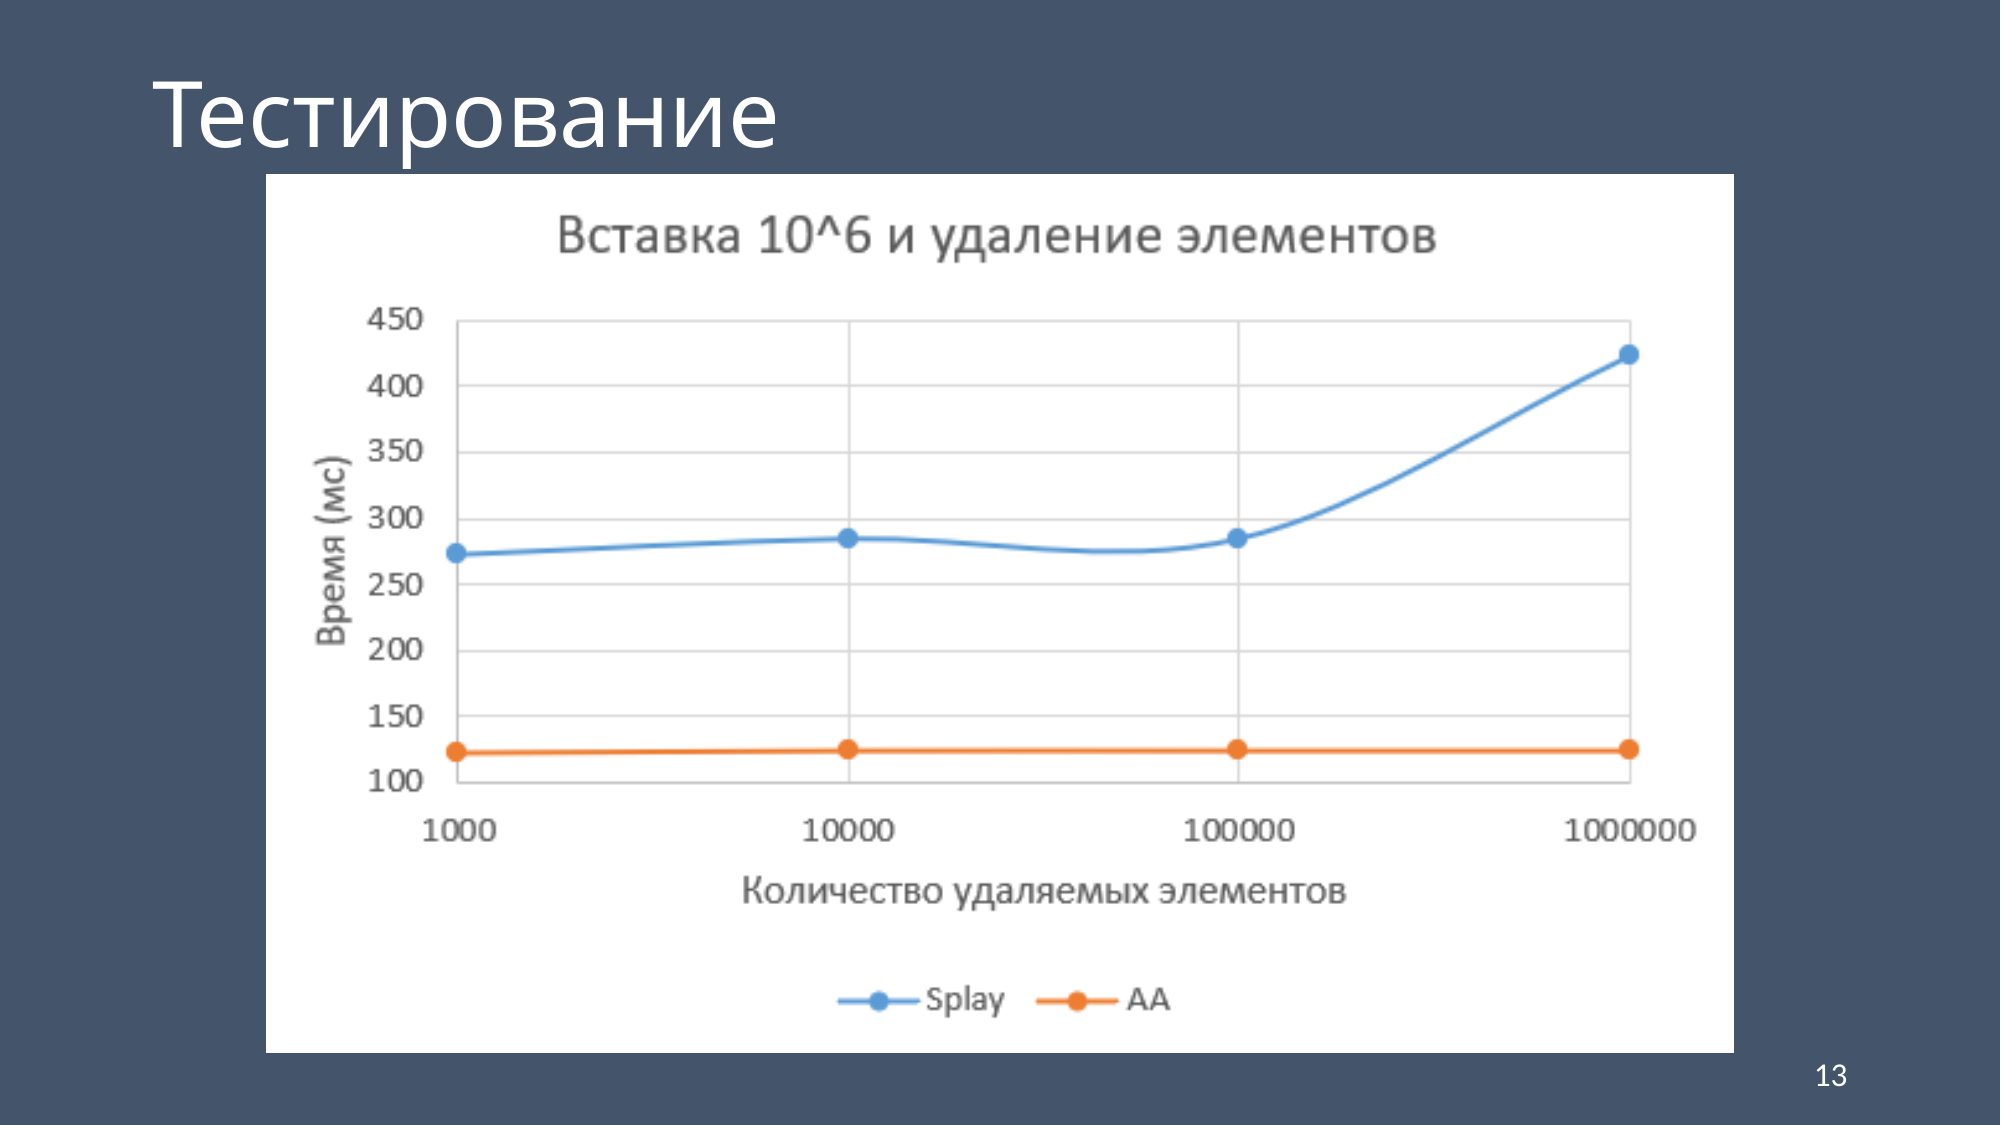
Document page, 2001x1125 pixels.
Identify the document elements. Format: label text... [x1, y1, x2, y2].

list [266, 174, 1734, 1053]
title Тестирование [137, 59, 1863, 175]
slide_number 13 [1412, 1042, 1863, 1103]
